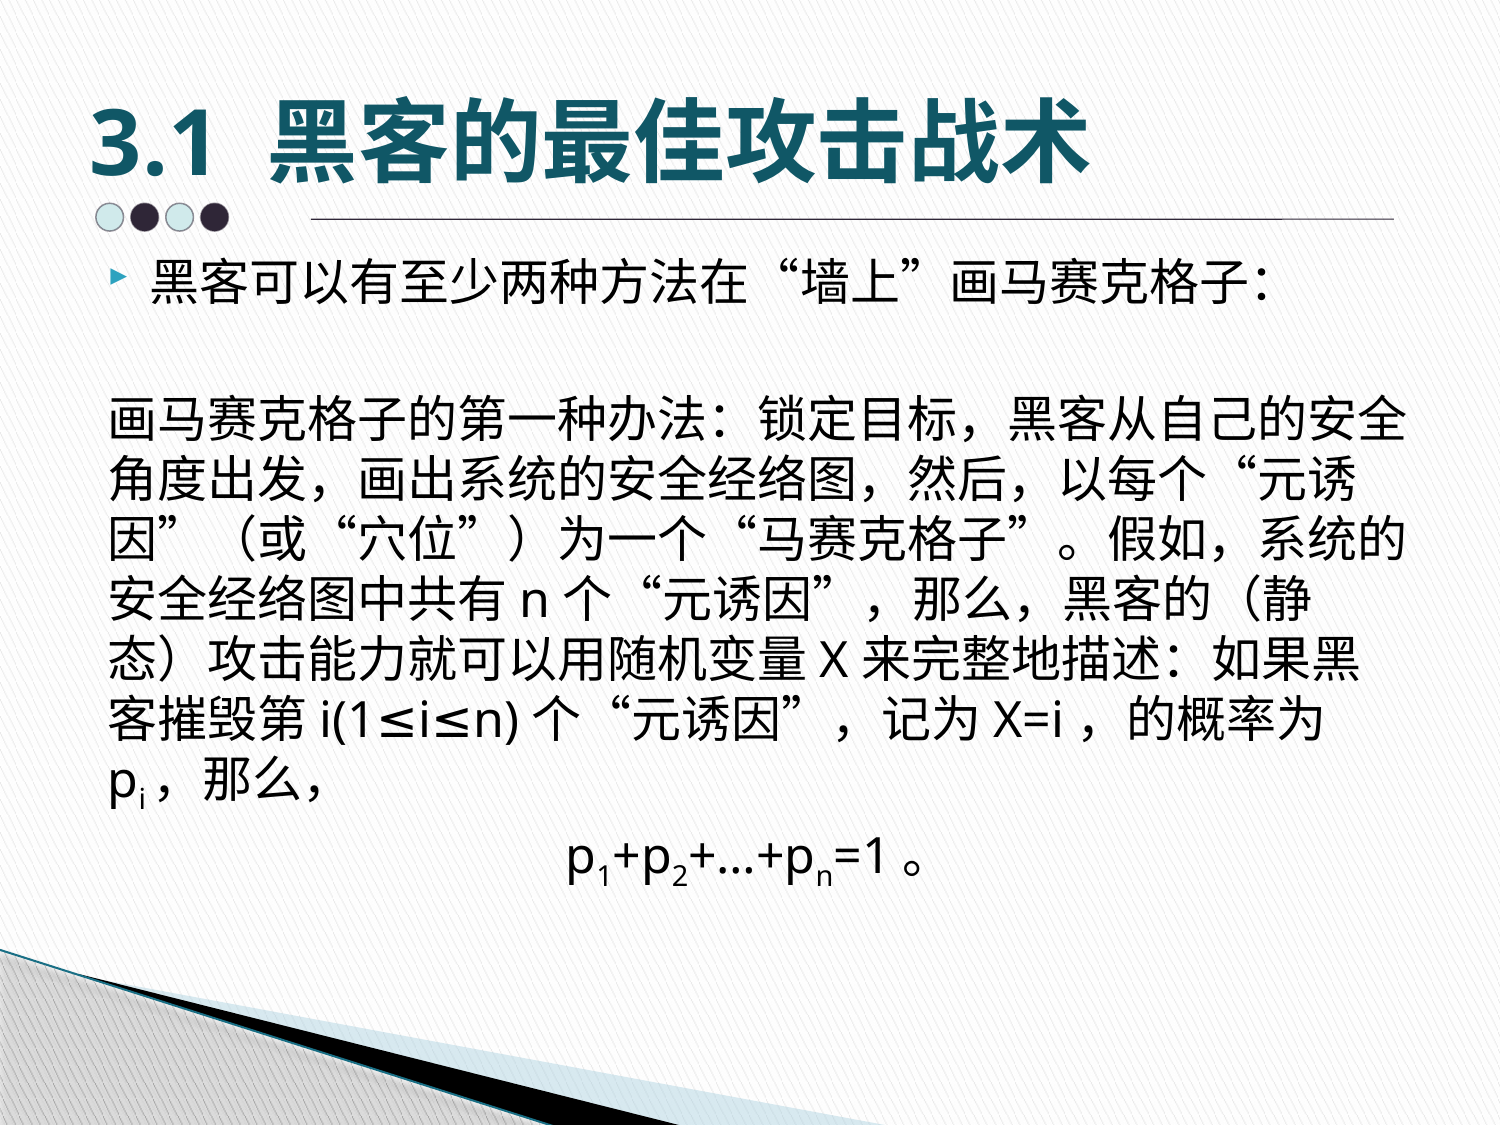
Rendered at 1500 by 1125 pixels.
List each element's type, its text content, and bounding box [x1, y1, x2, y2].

title 3.1 黑客的最佳攻击战术 [75, 45, 1425, 233]
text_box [95, 203, 229, 232]
list 黑客可以有至少两种方法在“墙上”画马赛克格子： 画马赛克格子的第一种办法：锁定目标，黑客从自己的安全角度出发，画出系统的安全经络图，然后，以每个“元诱因”（或“穴位”）为一个“马赛克格子”。假如，系统的安全经络图中共有n个“元诱因”，那么，黑客的（静态）攻击能力就可以用随机变量X来完整地描述：如果黑客摧毁第i(1≤i≤n)个“元诱因”，记为X=i，的概率为pi，那么， p1+p2+…+pn=1。 [75, 243, 1425, 986]
